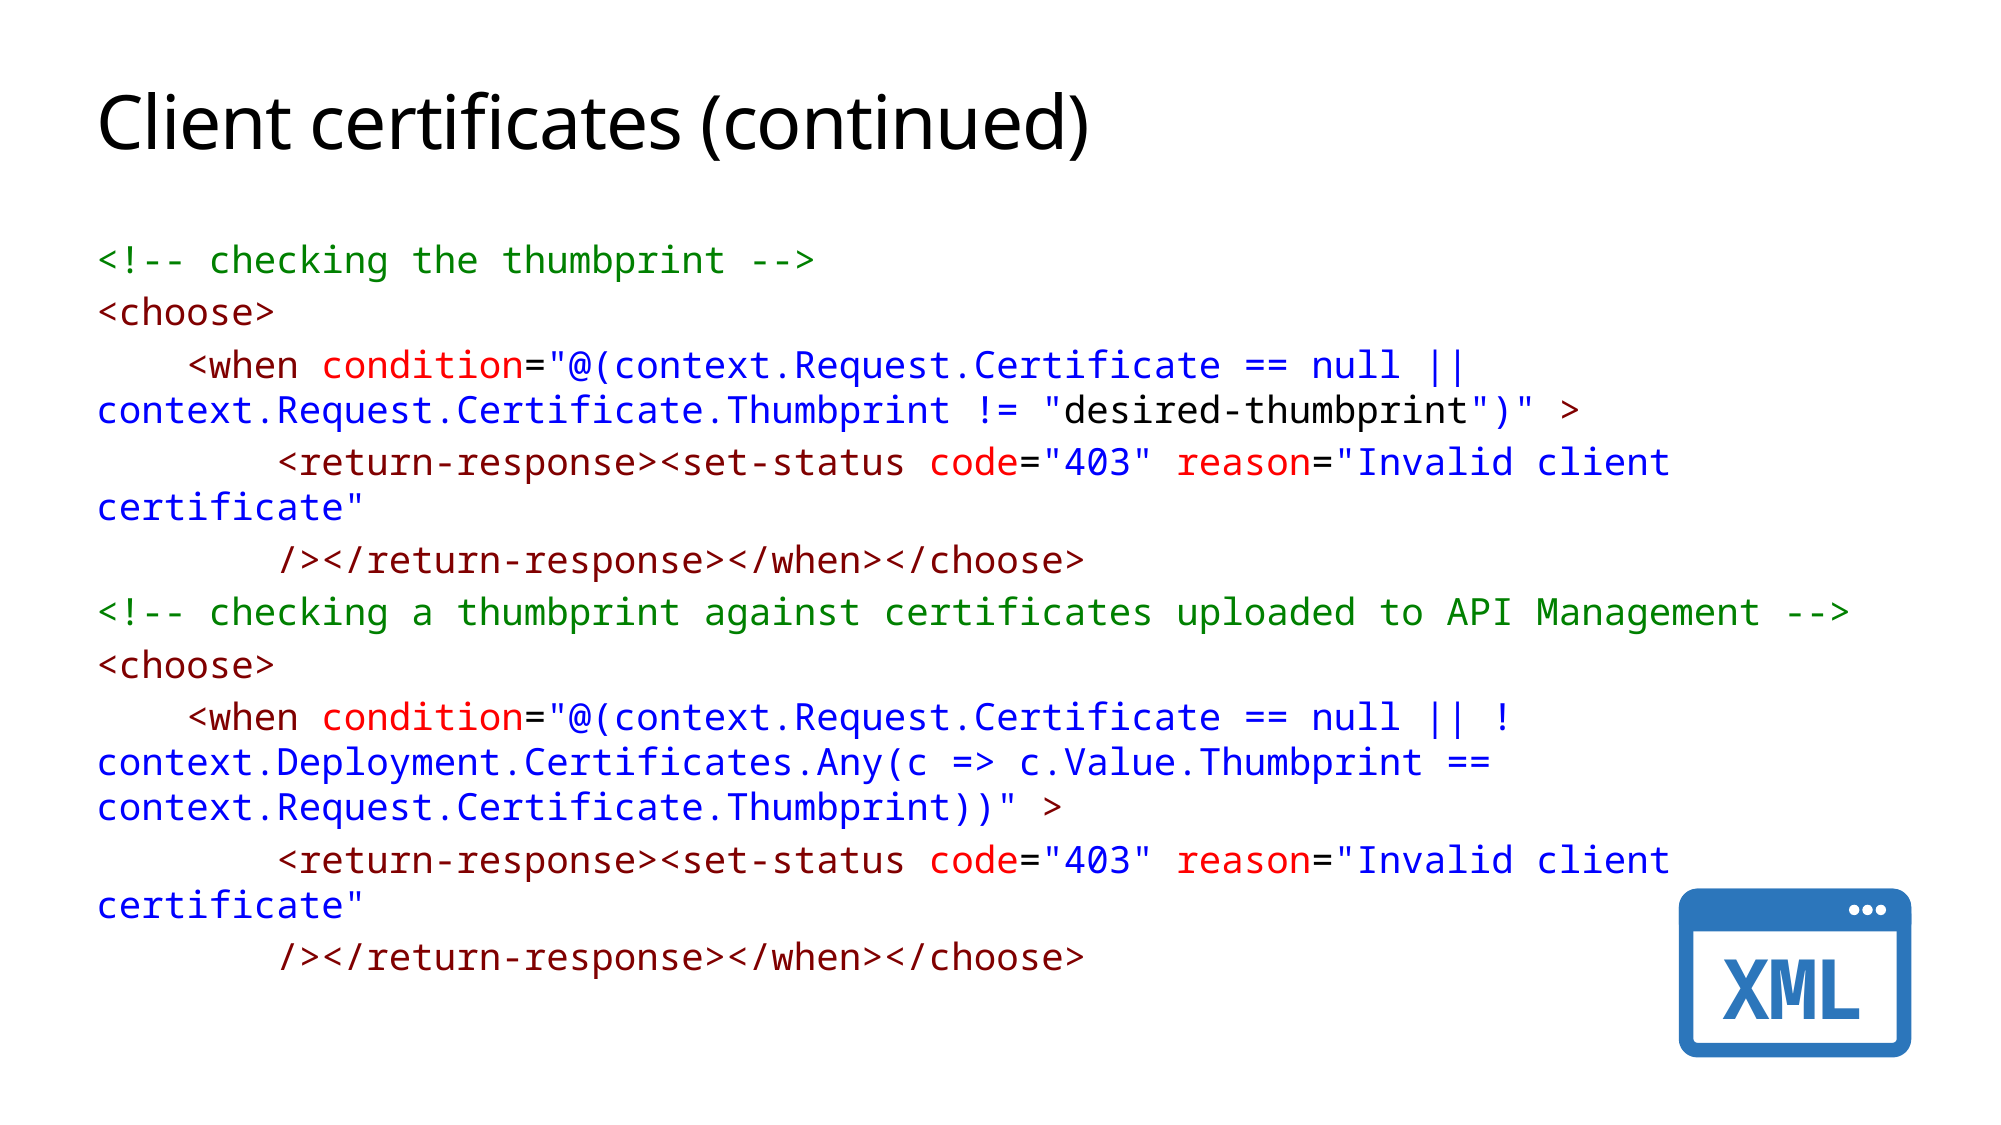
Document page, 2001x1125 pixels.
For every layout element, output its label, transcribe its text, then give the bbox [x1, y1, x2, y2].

list <!-- checking the thumbprint --> <choose> <when condition="@(context.Request.Certificate == null || context.Request.Certificate.Thumbprint != "desired-thumbprint")" > <return-response><set-status code="403" reason="Invalid client certificate" /></return-response></when></choose> <!-- checking a thumbprint against certificates uploaded to API Management --> <choose> <when condition="@(context.Request.Certificate == null || !context.Deployment.Certificates.Any(c => c.Value.Thumbprint == context.Request.Certificate.Thumbprint))" > <return-response><set-status code="403" reason="Invalid client certificate" /></return-response></when></choose> [96, 235, 1904, 909]
title Client certificates (continued) [96, 75, 1904, 166]
